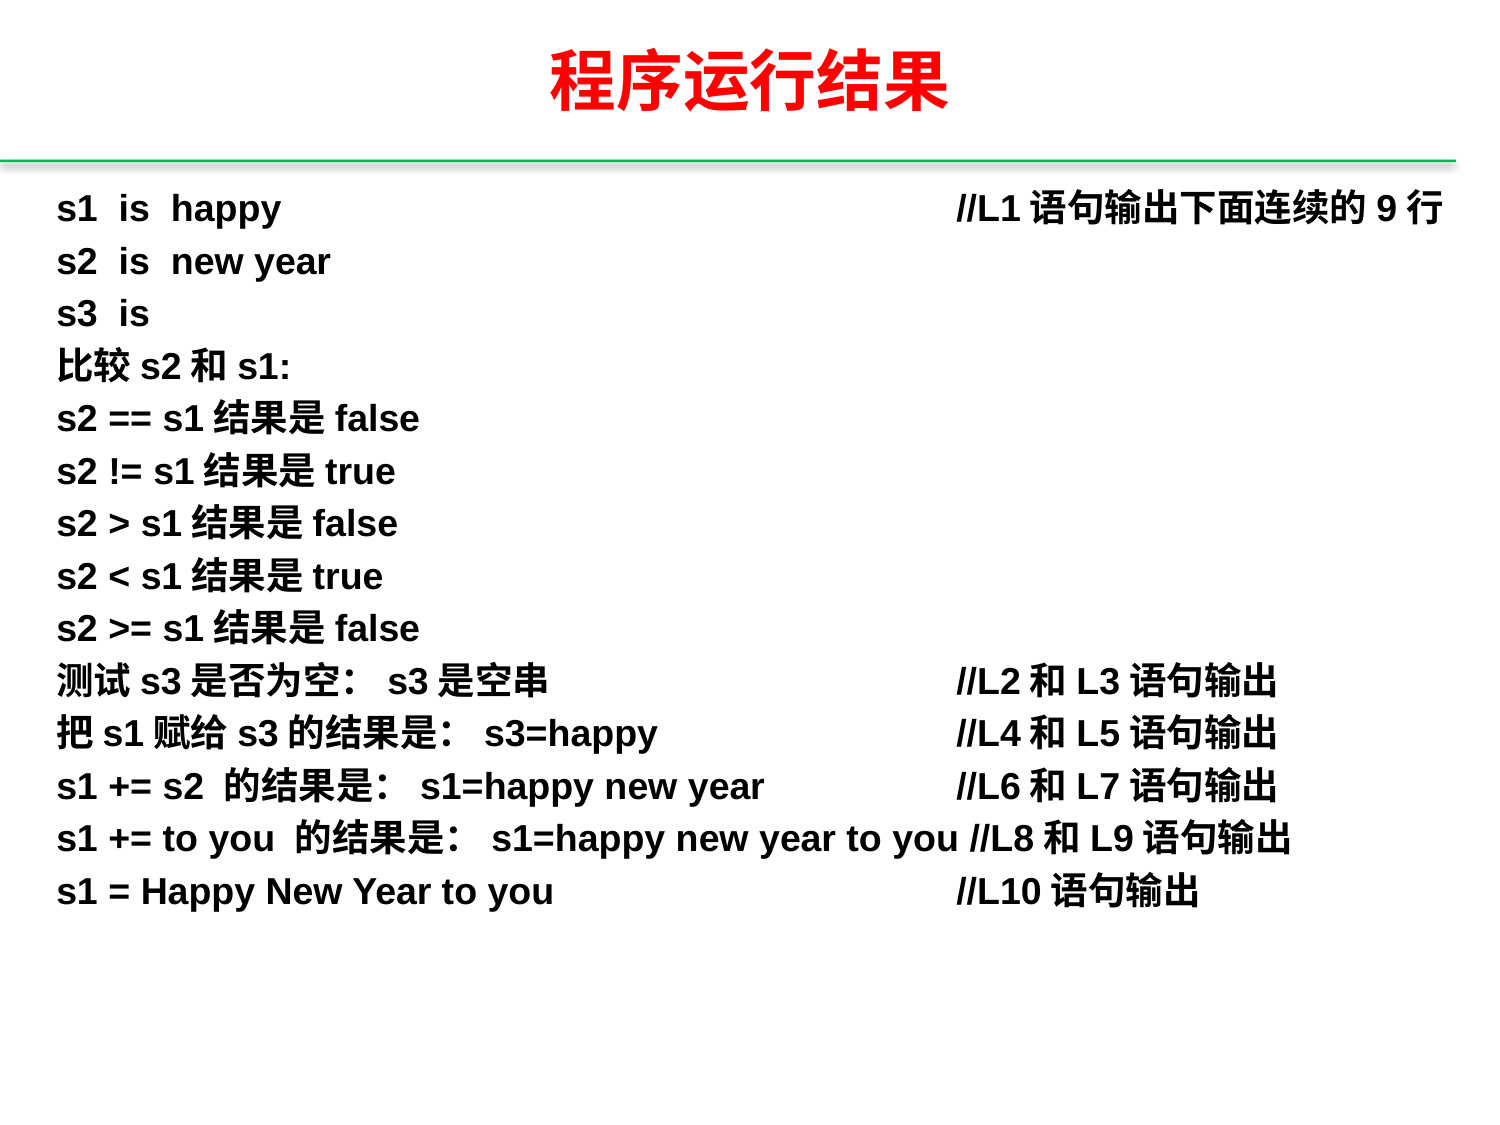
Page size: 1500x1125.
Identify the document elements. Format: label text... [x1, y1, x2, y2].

list s1 is happy //L1语句输出下面连续的9行 s2 is new year s3 is 比较s2和s1: s2 == s1结果是false s2 != s1结果是true s2 > s1结果是false s2 < s1结果是true s2 >= s1结果是false 测试s3是否为空：s3是空串 //L2和L3语句输出 把s1赋给s3的结果是：s3=happy //L4和L5语句输出 s1 += s2 的结果是：s1=happy new year //L6和L7语句输出 s1 += to you 的结果是：s1=happy new year to you //L8和L9语句输出 s1 = Happy New Year to you //L10语句输出 [41, 176, 1483, 1025]
title 程序运行结果 [75, 12, 1425, 146]
